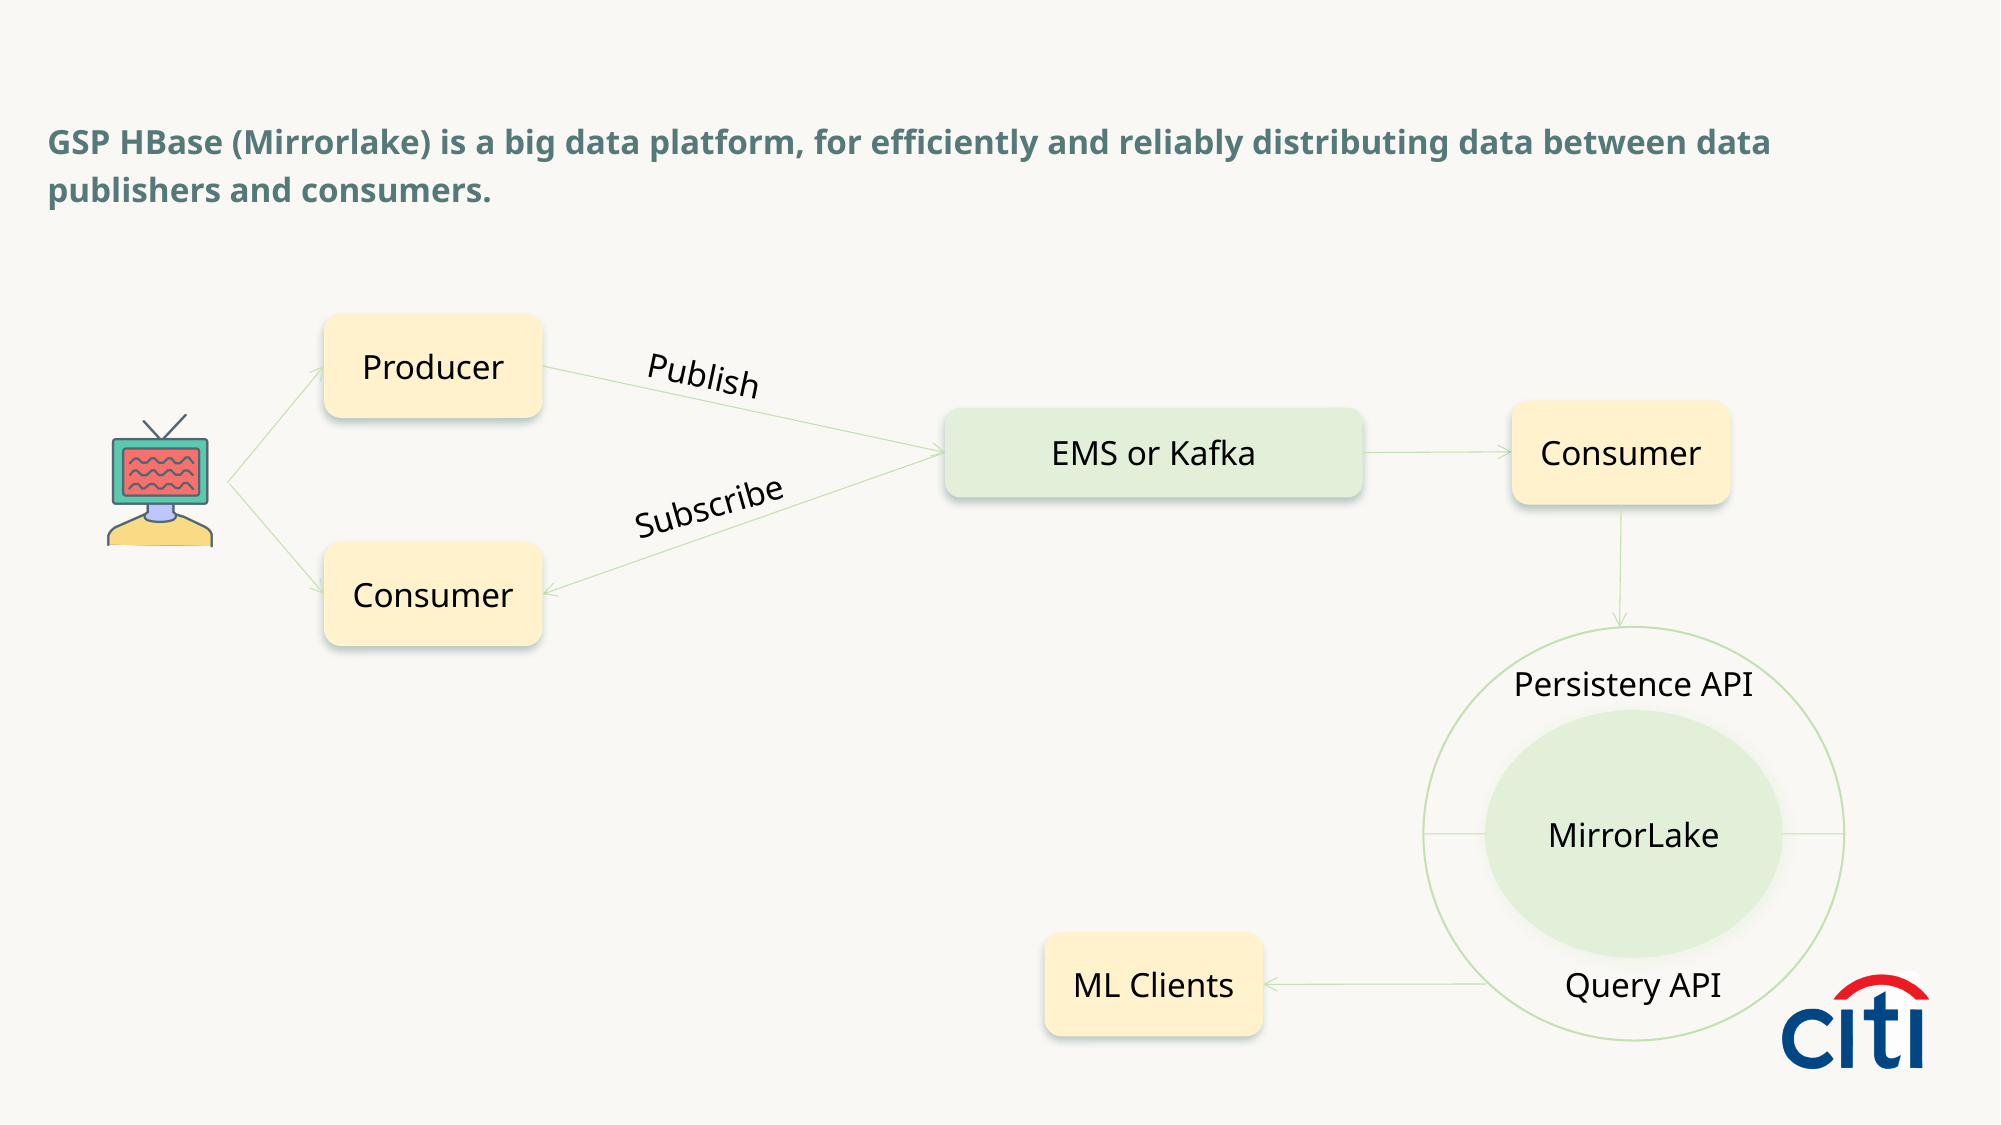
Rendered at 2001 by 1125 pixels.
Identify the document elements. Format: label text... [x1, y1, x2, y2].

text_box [1423, 626, 1845, 1041]
text_box GSP HBase (Mirrorlake) is a big data platform, for efficiently and reliably distributing data between data publishers and consumers. [32, 105, 1961, 217]
text_box EMS or Kafka [946, 406, 1364, 499]
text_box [543, 353, 946, 594]
text_box Consumer [1510, 399, 1732, 506]
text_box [227, 313, 543, 647]
picture [1781, 970, 1930, 1070]
picture [77, 407, 227, 558]
text_box ML Clients [1043, 931, 1265, 1038]
